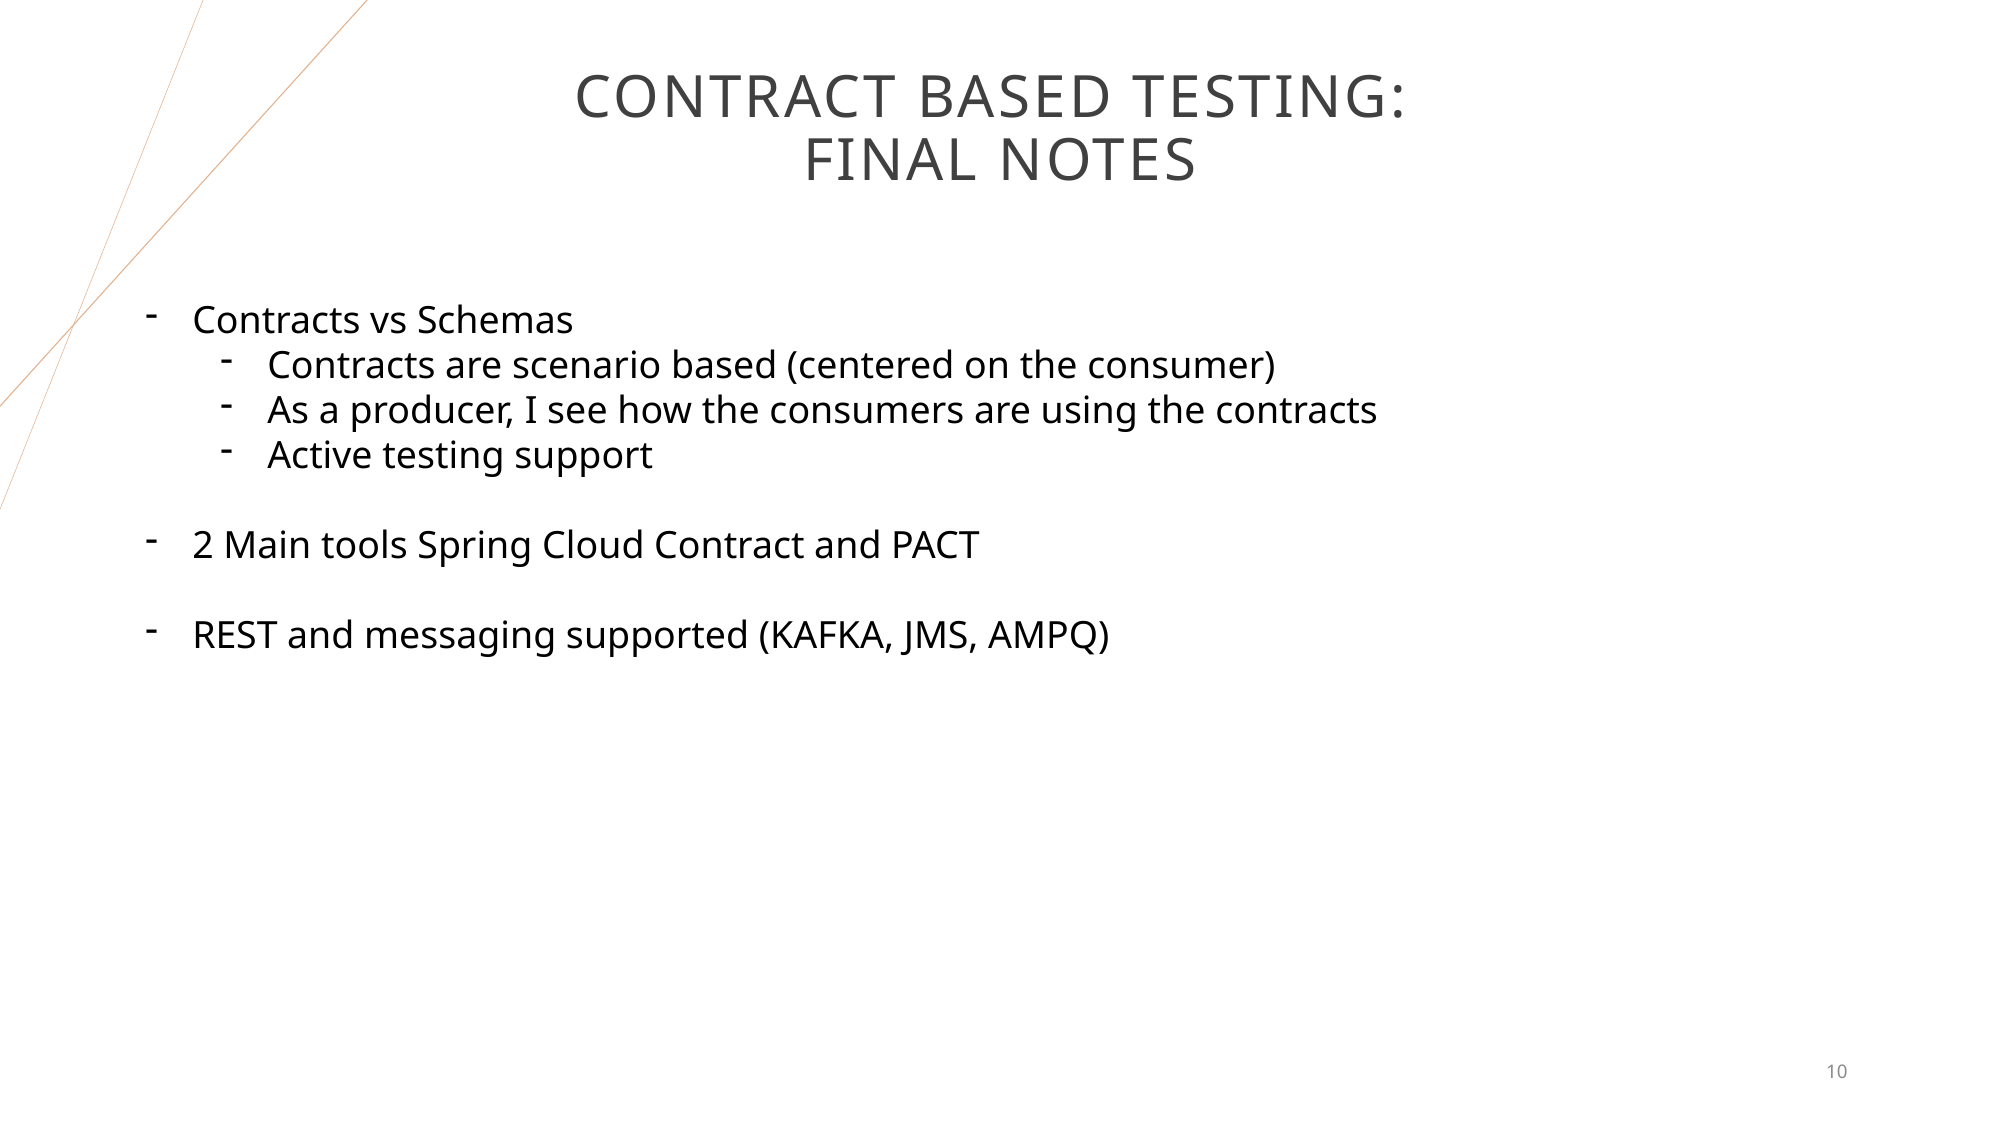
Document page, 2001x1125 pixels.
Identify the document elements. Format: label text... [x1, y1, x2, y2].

text_box Contracts vs Schemas Contracts are scenario based (centered on the consumer) As a producer, I see how the consumers are using the contracts Active testing support 2 Main tools Spring Cloud Contract and PACT REST and messaging supported (KAFKA, JMS, AMPQ) [130, 288, 1434, 664]
text_box Contract based testing: FINAL NOTES [492, 22, 1508, 239]
slide_number 10 [1412, 1042, 1863, 1103]
